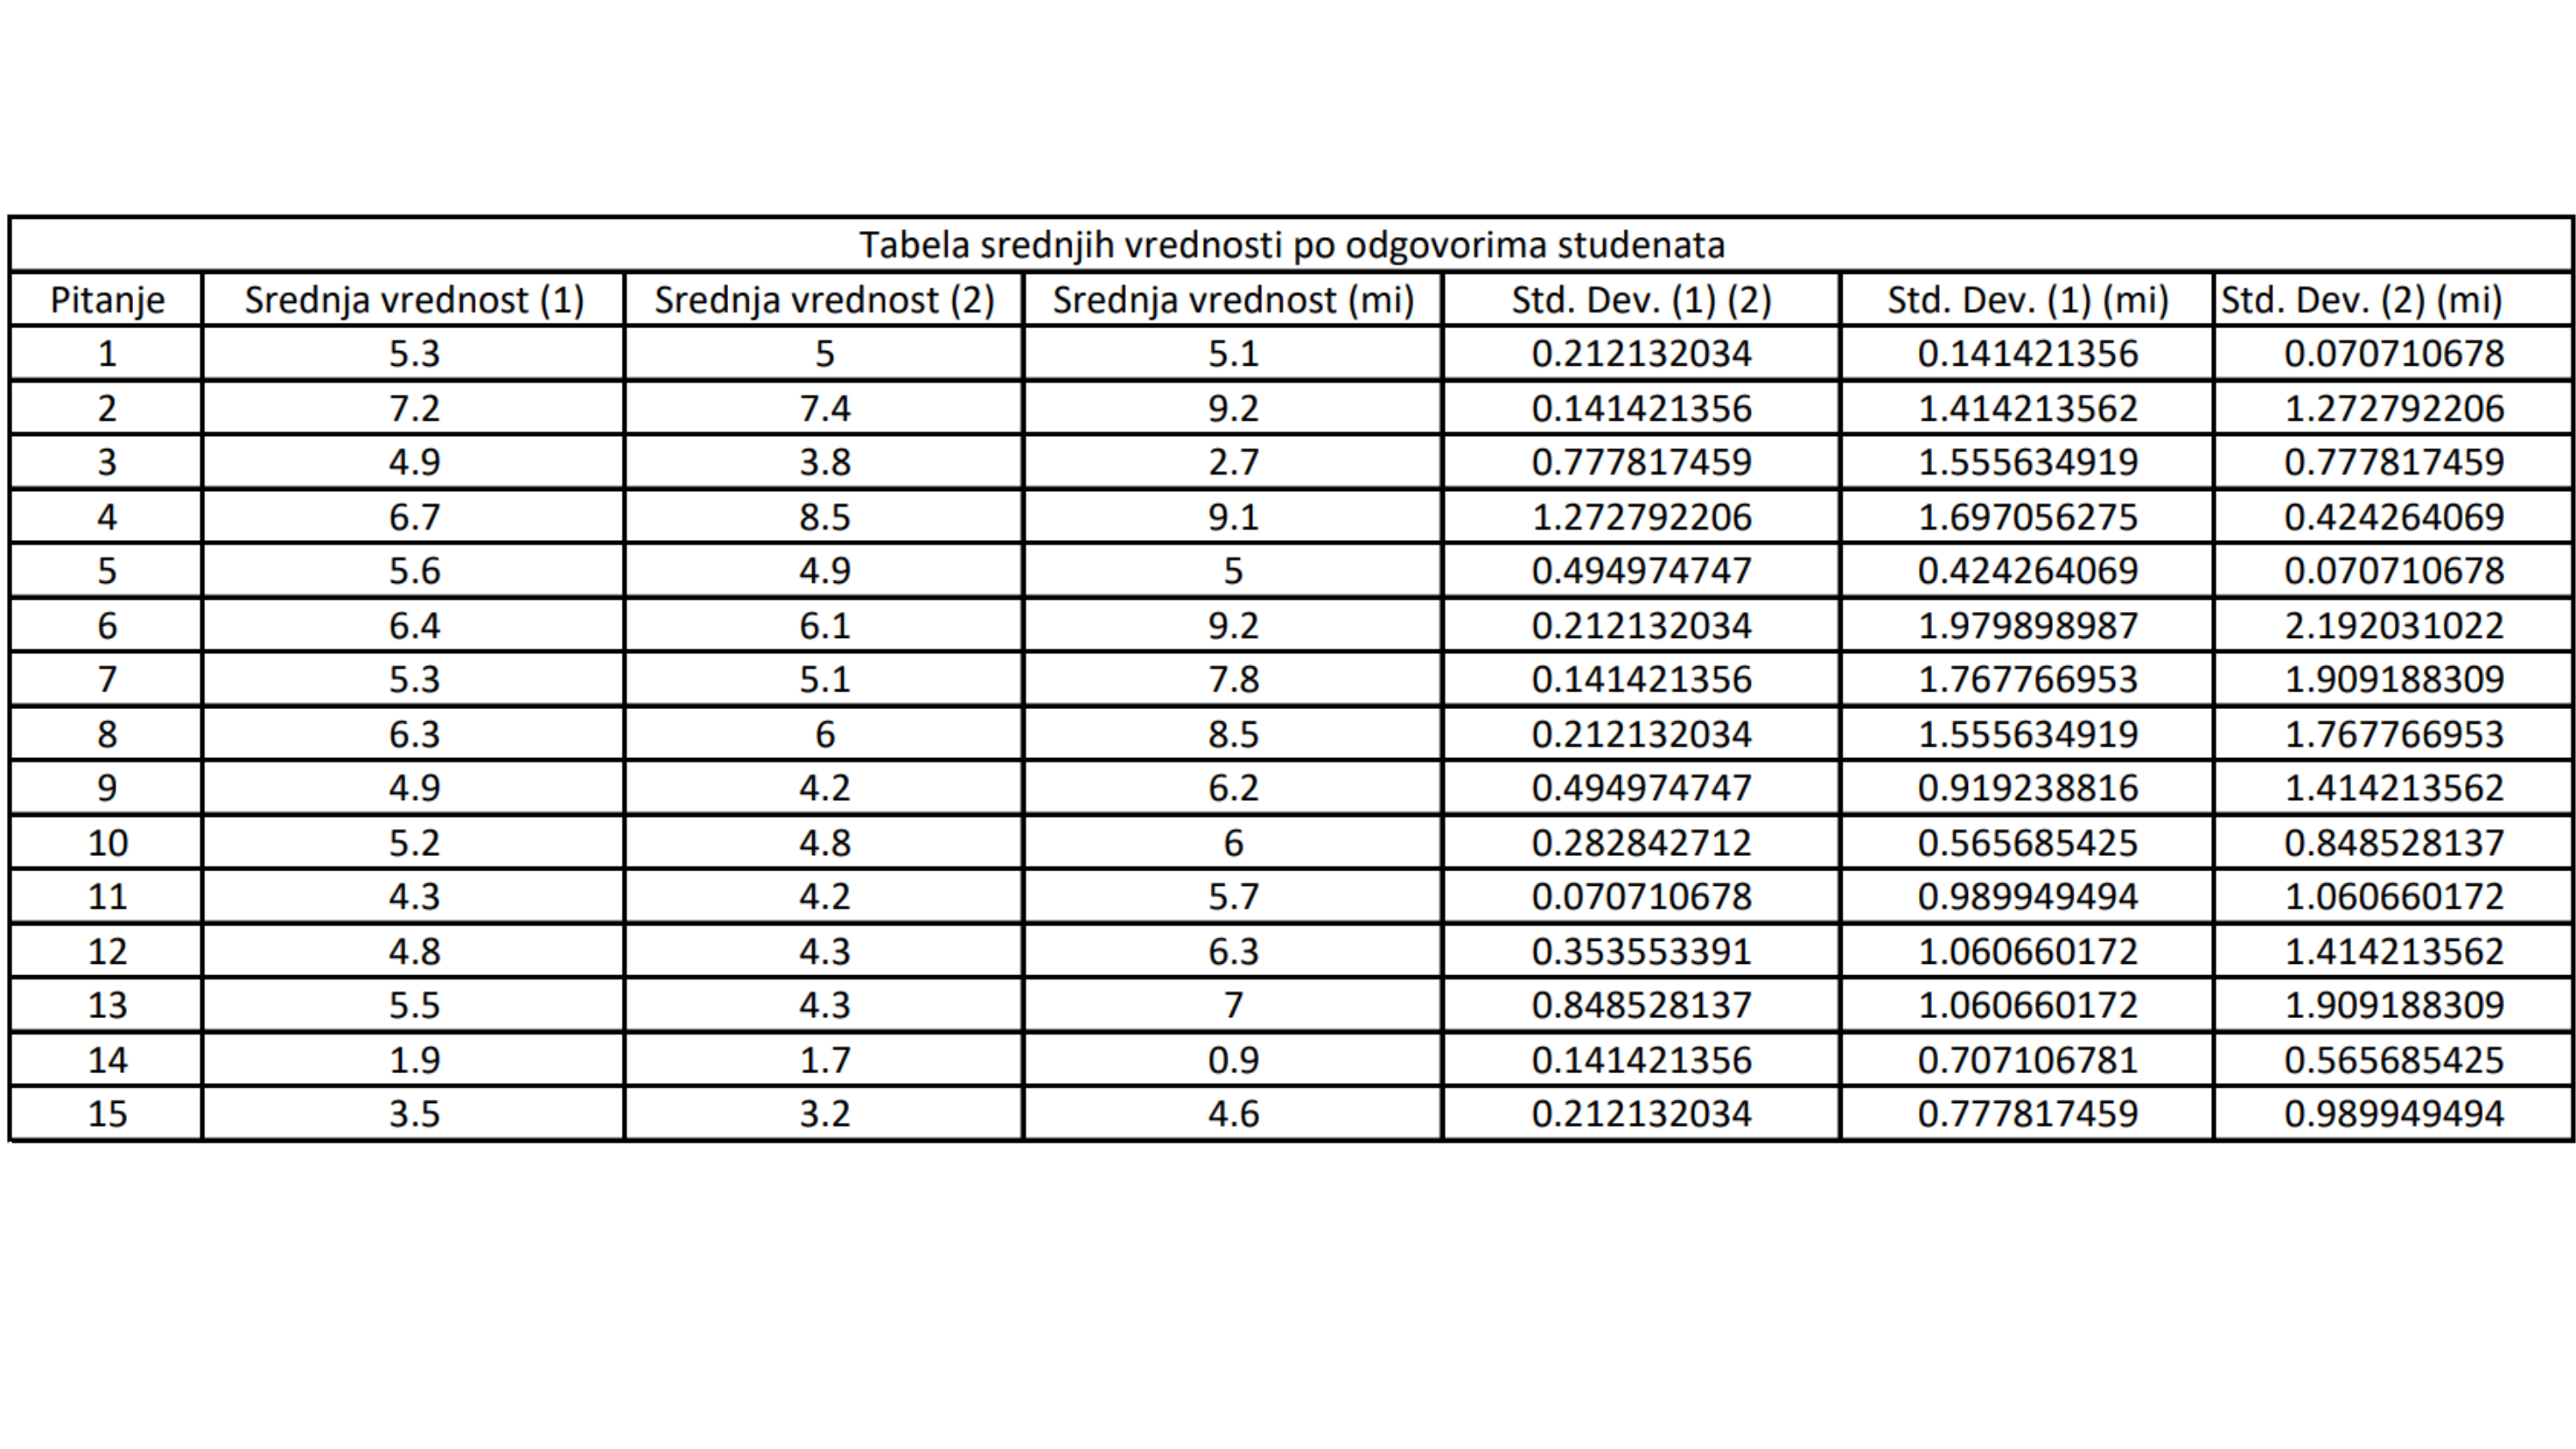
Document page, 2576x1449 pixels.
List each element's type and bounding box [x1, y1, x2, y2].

picture [0, 210, 2576, 1151]
